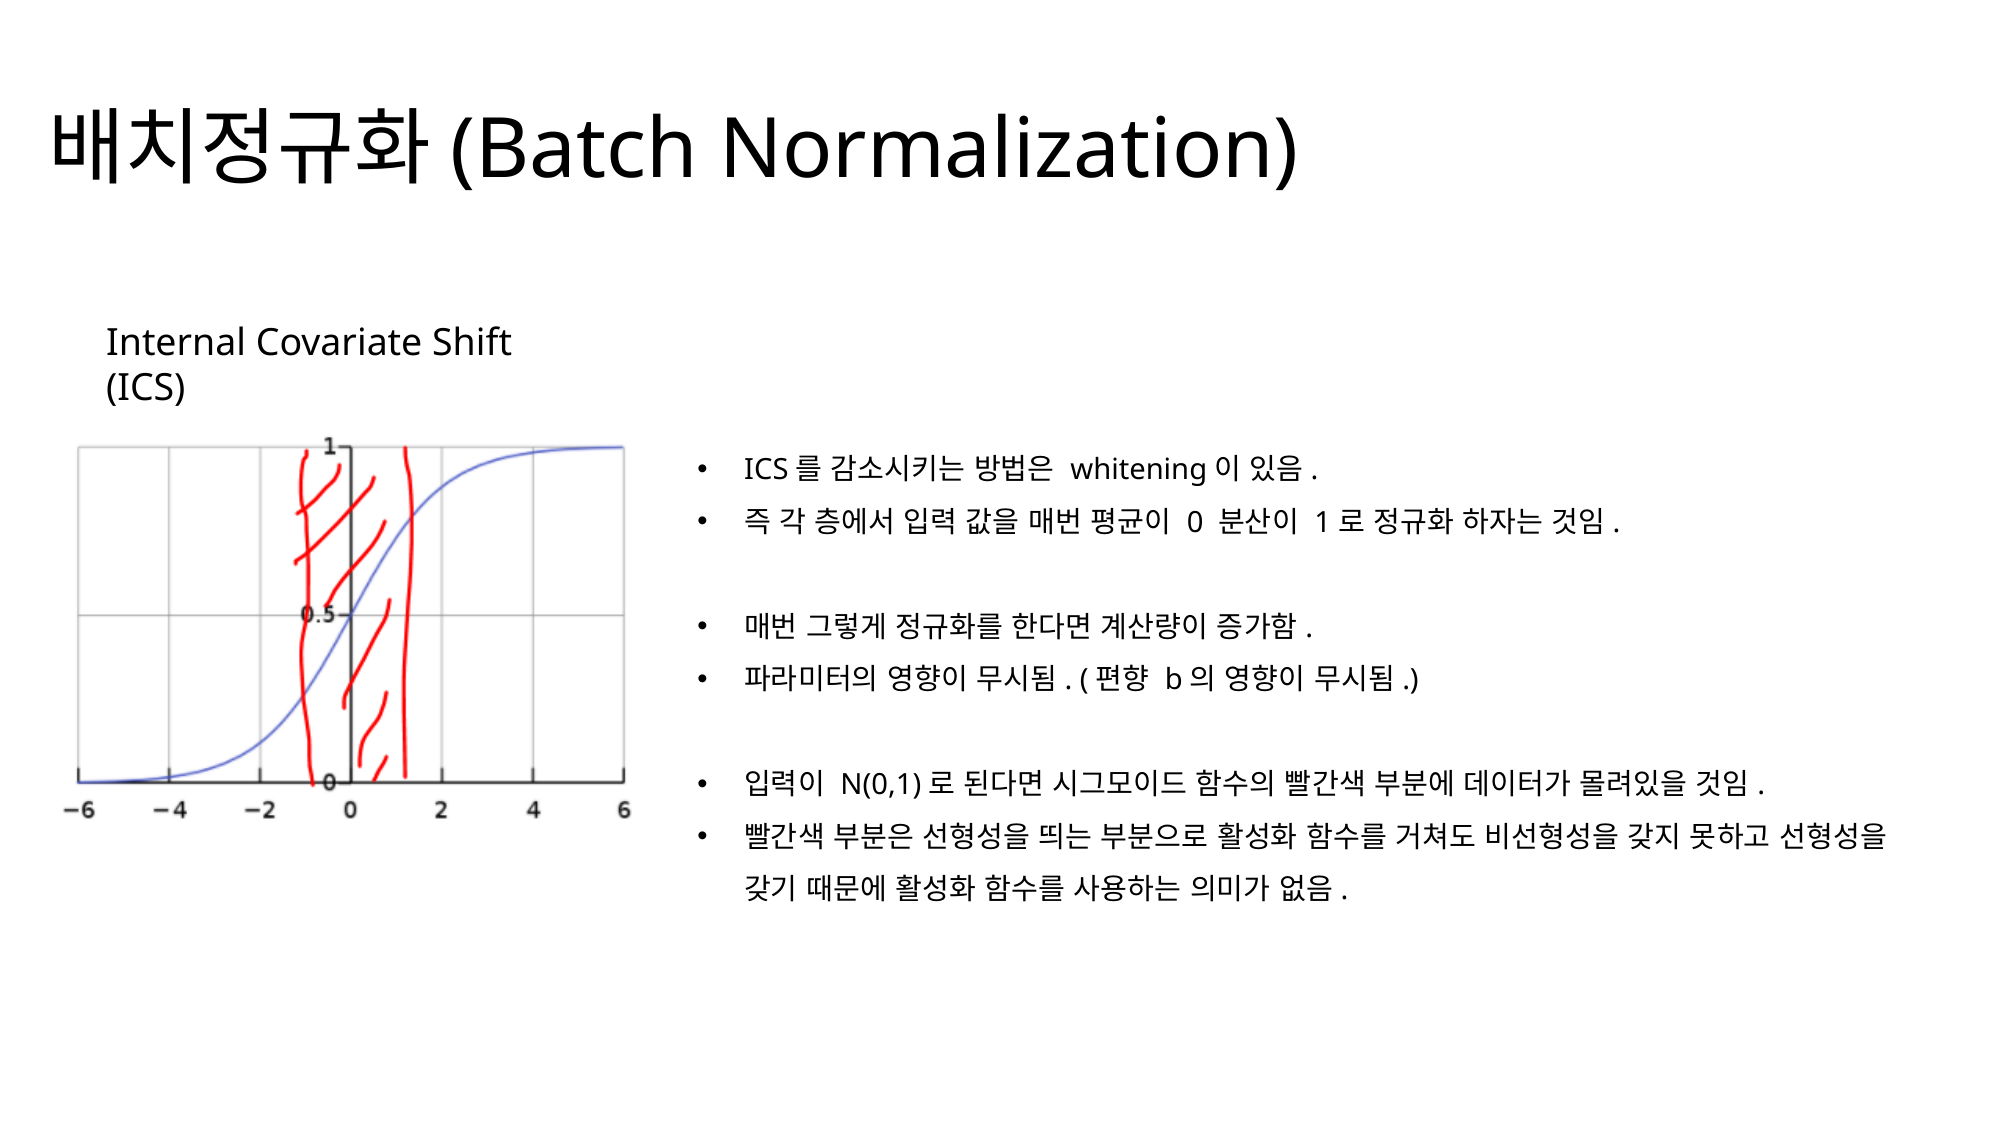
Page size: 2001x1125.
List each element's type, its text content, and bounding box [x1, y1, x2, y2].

picture [43, 425, 655, 825]
text_box 배치정규화(Batch Normalization) [33, 86, 1363, 202]
text_box ICS를 감소시키는 방법은 whitening이 있음. 즉 각 층에서 입력 값을 매번 평균이 0 분산이 1로 정규화 하자는 것임. 매번 그렇게 정규화를 한다면 계산량이 증가함. 파라미터의 영향이 무시됨. (편향 b의 영향이 무시됨.) 입력이 N(0,1)로 된다면 시그모이드 함수의 빨간색 부분에 데이터가 몰려있을 것임. 빨간색 부분은 선형성을 띄는 부분으로 활성화 함수를 거쳐도 비선형성을 갖지 못하고 선형성을 갖기 때문에 활성화 함수를 사용하는 의미가 없음. [682, 425, 1940, 1048]
text_box Internal Covariate Shift (ICS) [91, 310, 606, 416]
